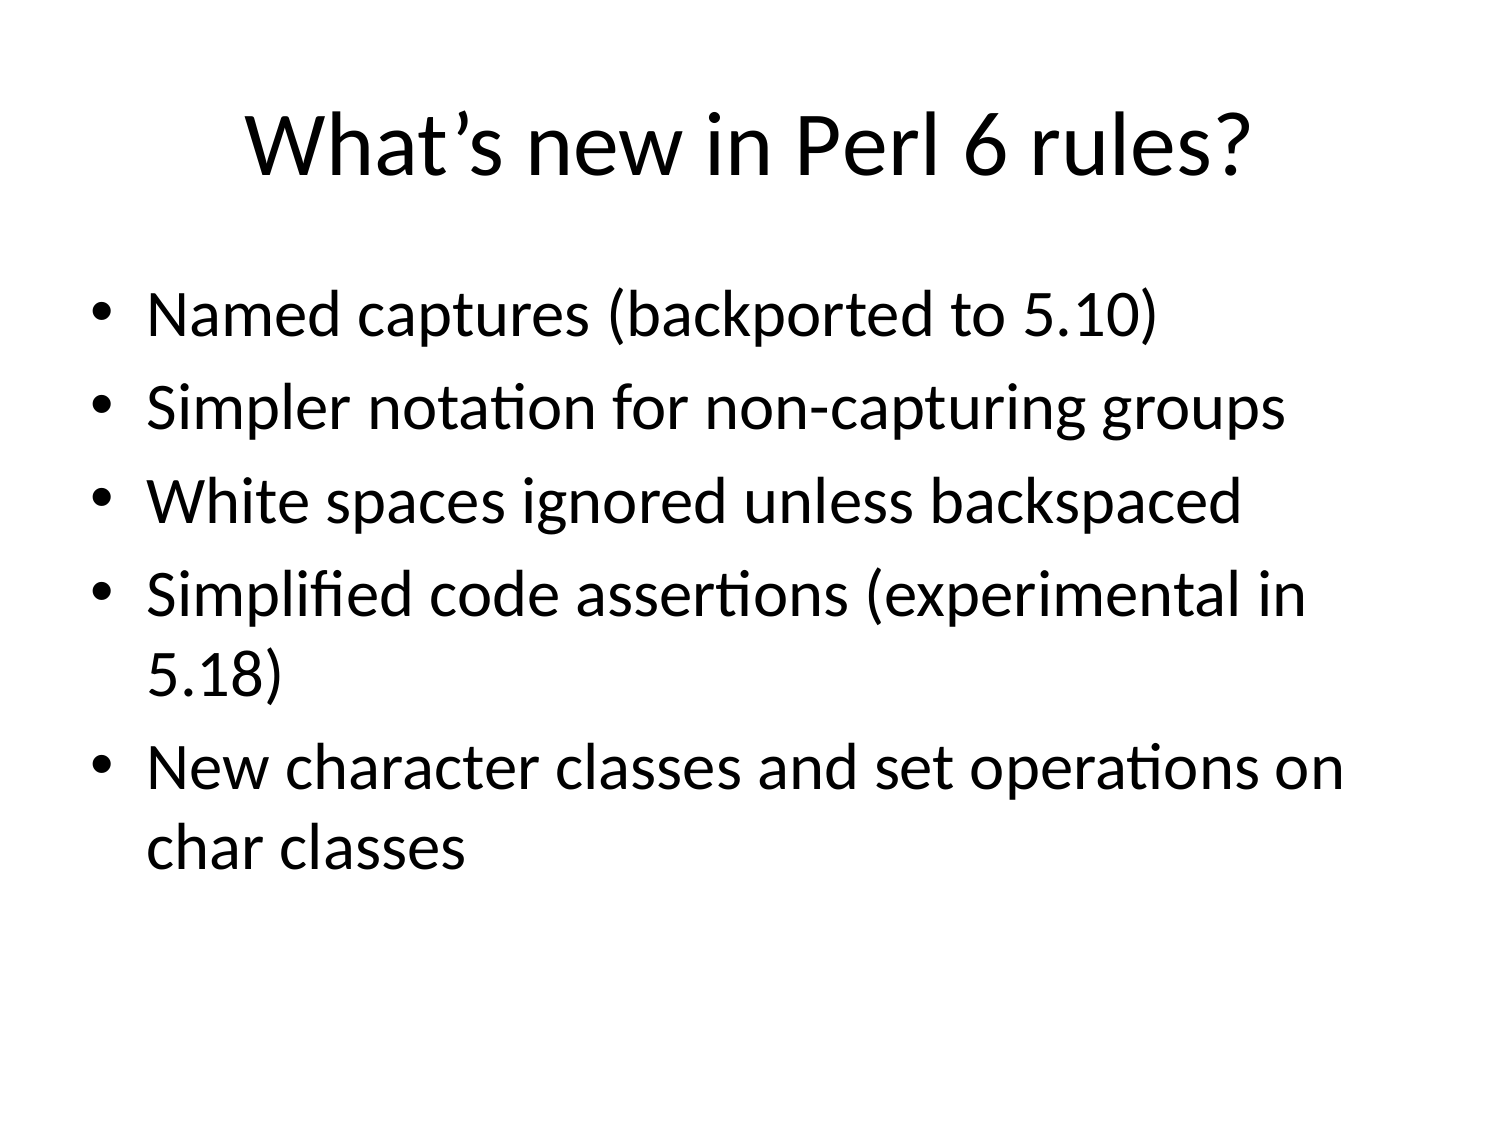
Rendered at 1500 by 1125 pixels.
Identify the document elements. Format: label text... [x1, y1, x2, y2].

title What’s new in Perl 6 rules? [75, 45, 1425, 233]
list Named captures (backported to 5.10) Simpler notation for non-capturing groups White spaces ignored unless backspaced Simplified code assertions (experimental in 5.18) New character classes and set operations on char classes [75, 262, 1425, 1005]
